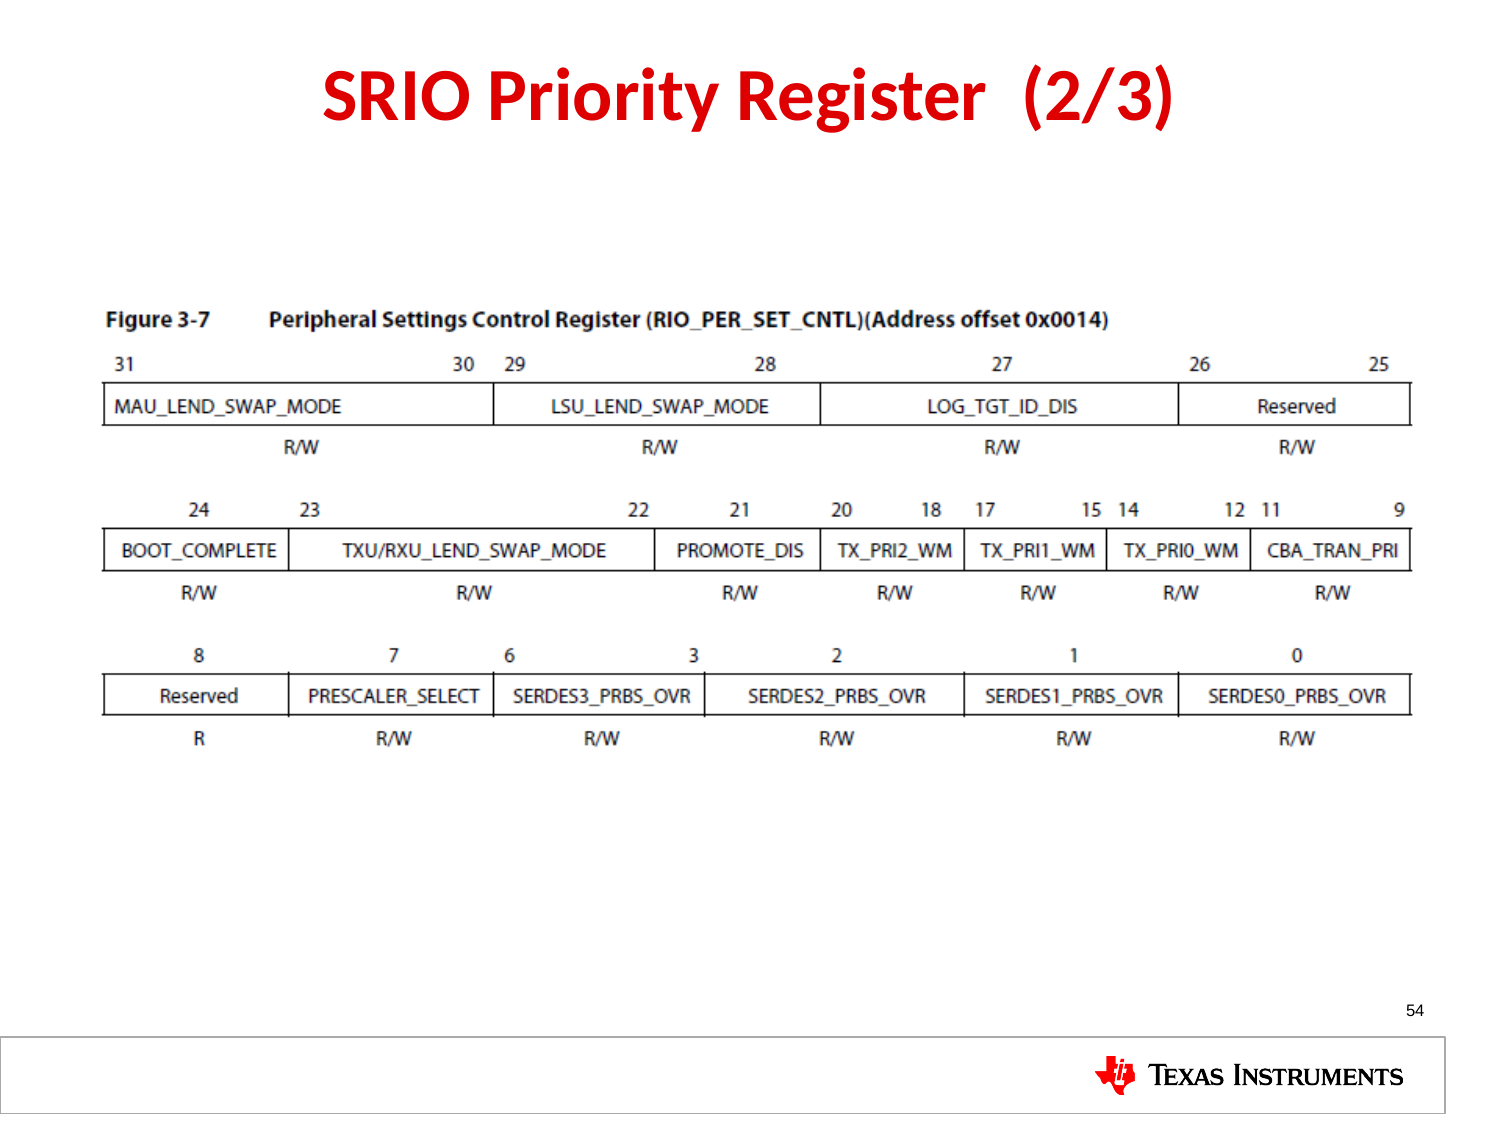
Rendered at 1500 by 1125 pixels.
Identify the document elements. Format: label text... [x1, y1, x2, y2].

slide_number 54 [1089, 992, 1440, 1027]
title SRIO Priority Register (2/3) [74, 44, 1426, 151]
picture [92, 304, 1426, 765]
picture [1095, 1056, 1403, 1095]
